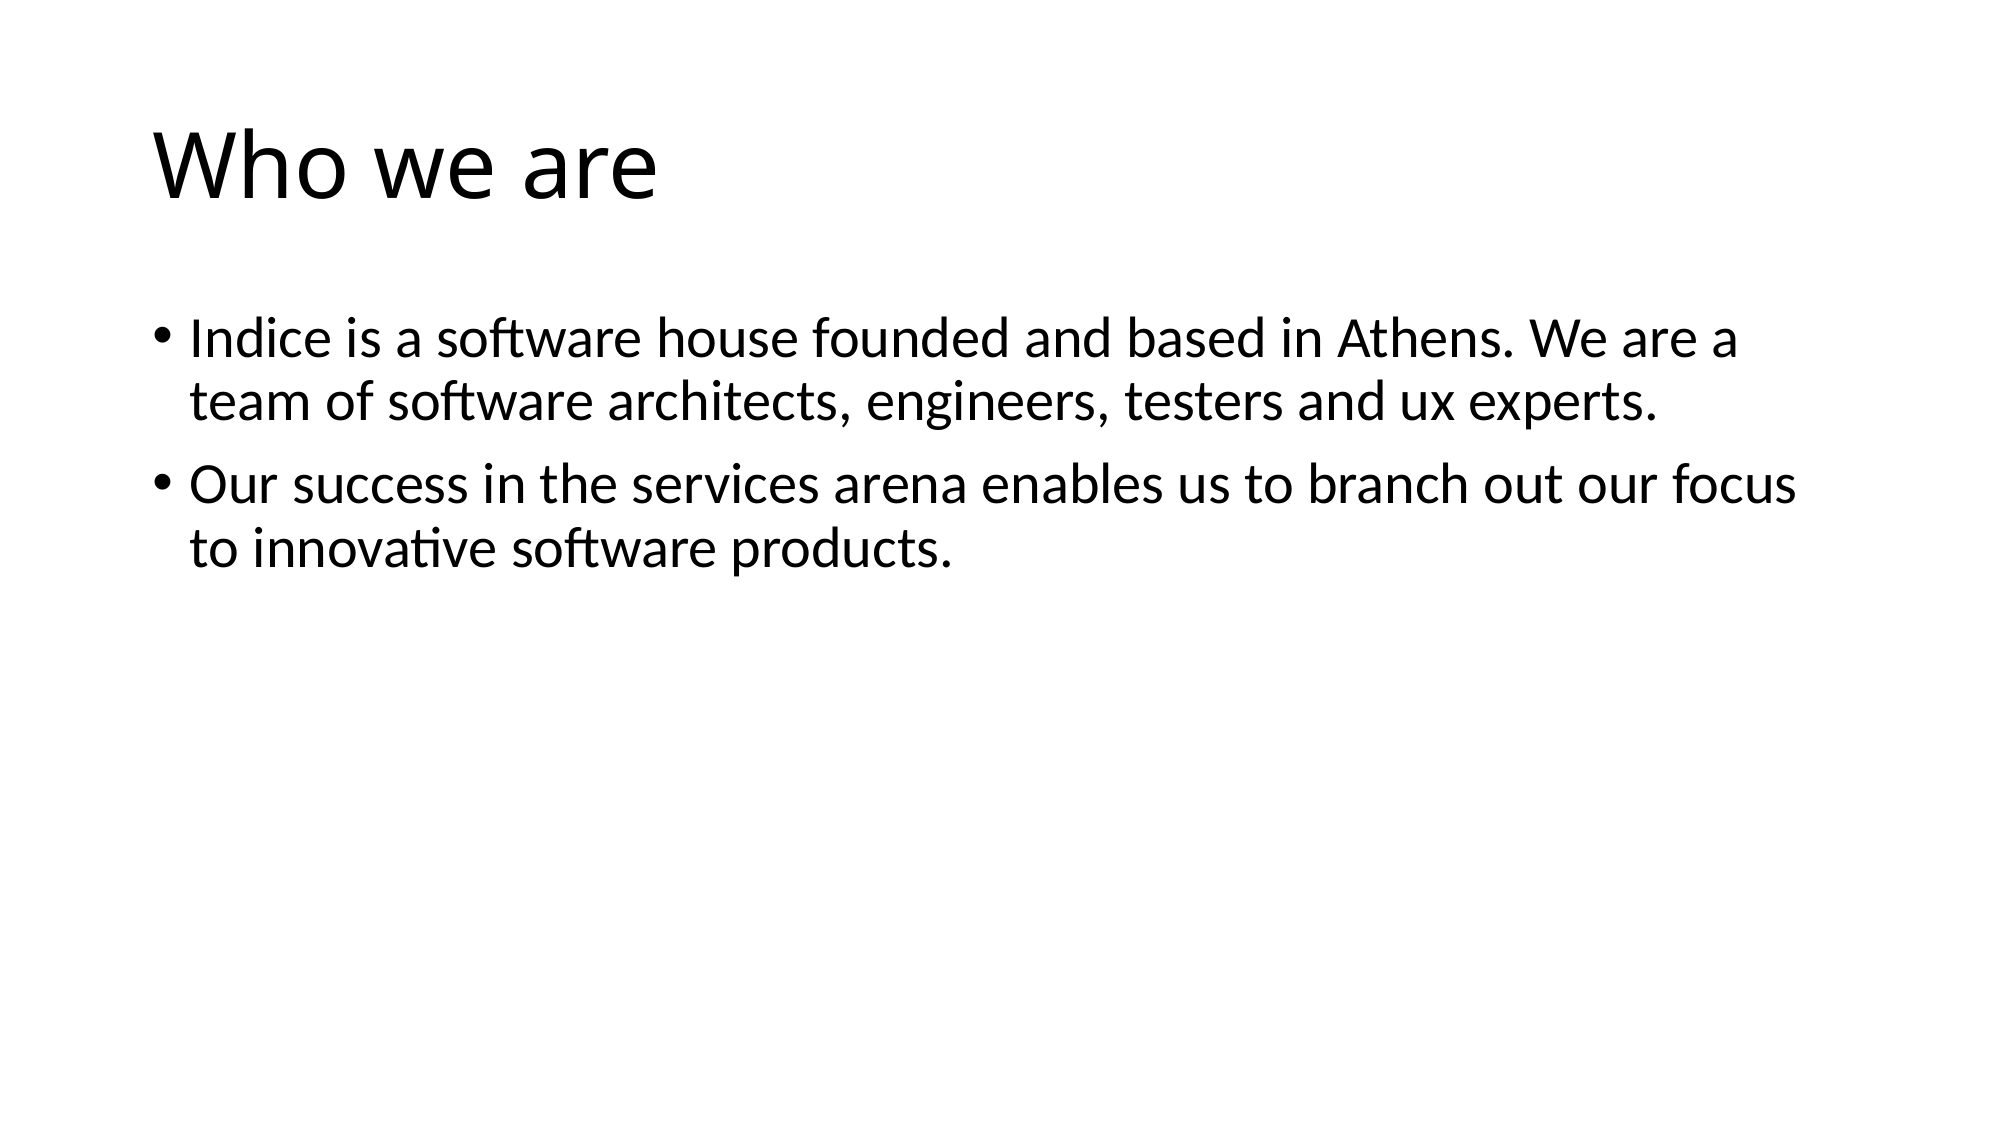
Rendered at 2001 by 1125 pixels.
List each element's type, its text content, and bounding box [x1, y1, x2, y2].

title Who we are [137, 59, 1863, 278]
list Indice is a software house founded and based in Athens. We are a team of software architects, engineers, testers and ux experts. Our success in the services arena enables us to branch out our focus to innovative software products. [137, 299, 1863, 1014]
